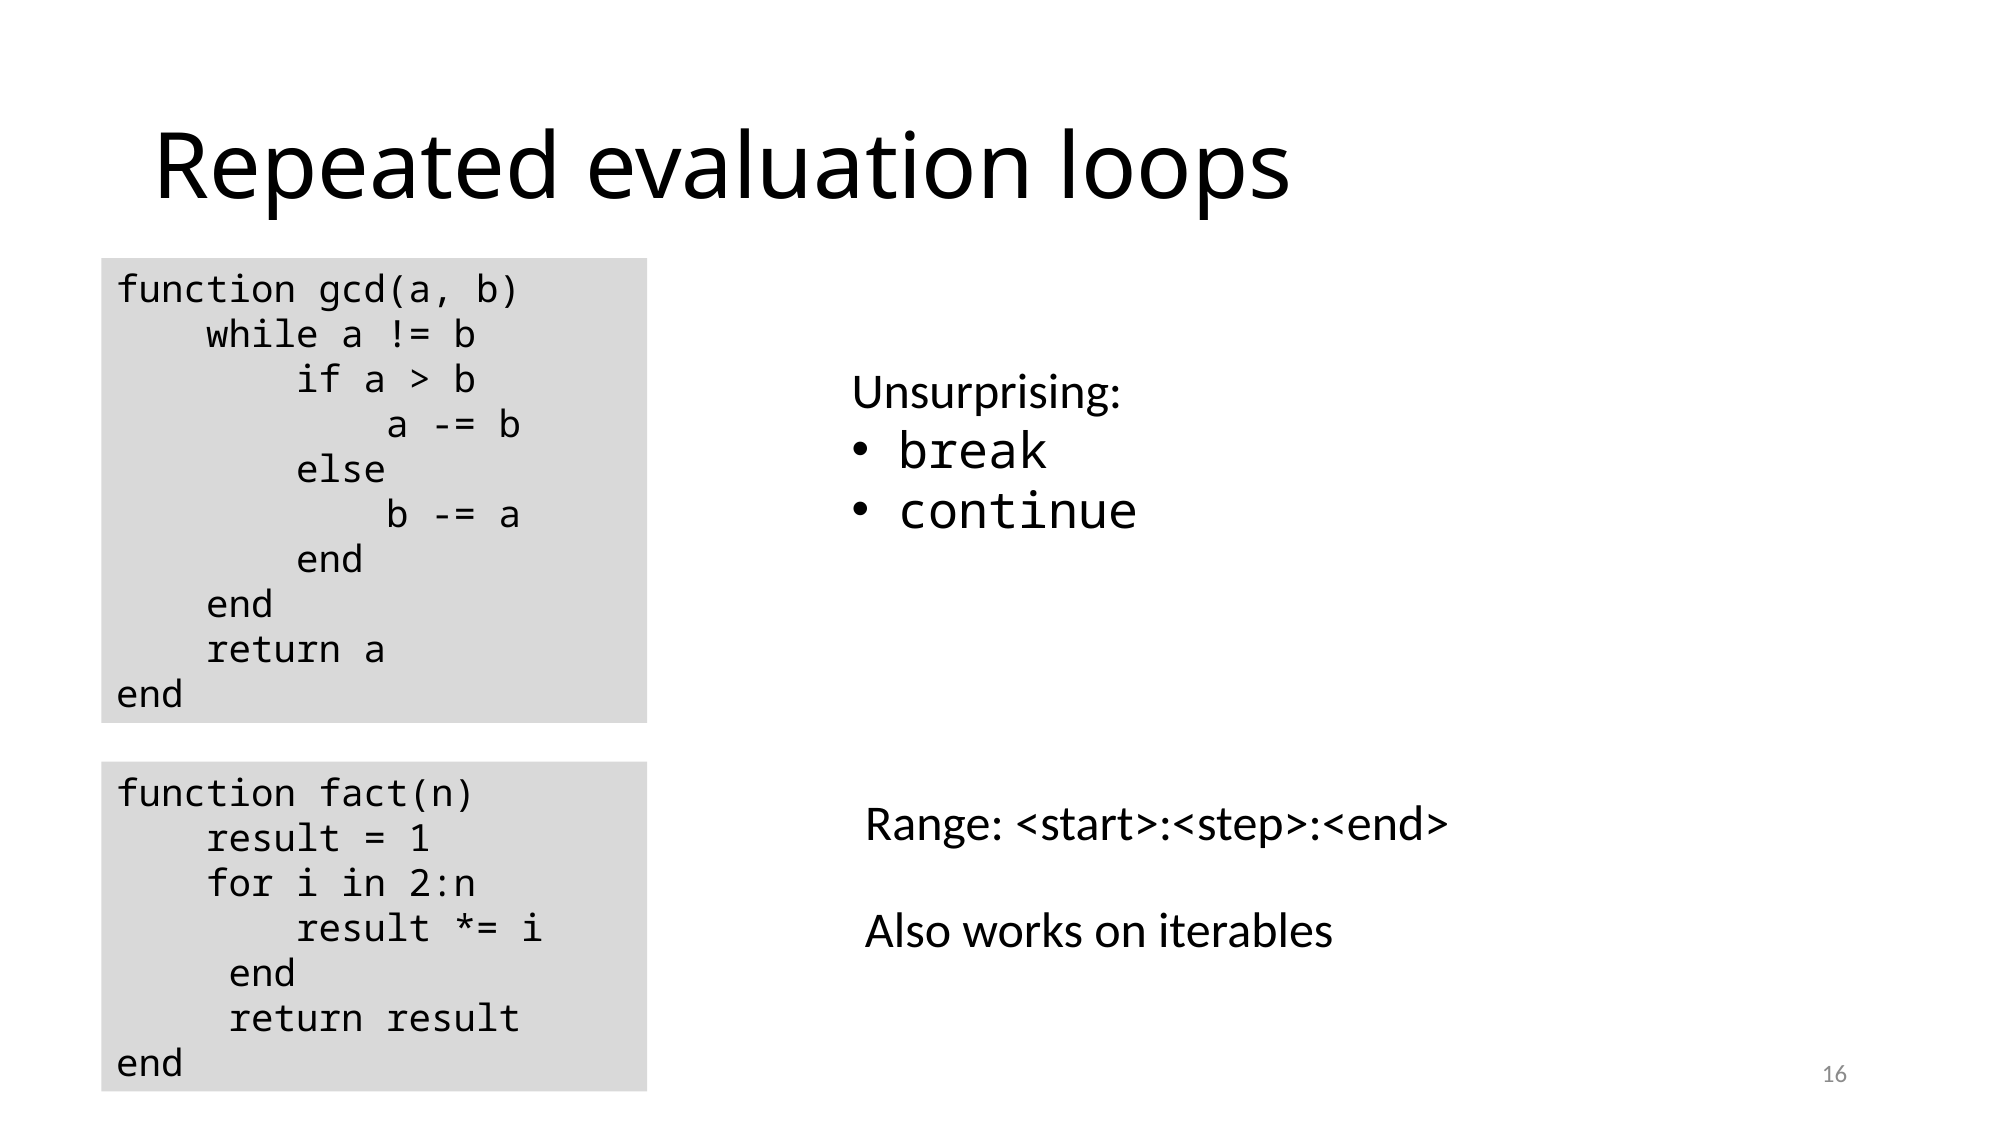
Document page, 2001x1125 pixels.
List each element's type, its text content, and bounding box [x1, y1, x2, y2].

text_box Range: <start>:<step>:<end> [850, 782, 1465, 858]
text_box Also works on iterables [850, 890, 1349, 966]
text_box function fact(n) result = 1 for i in 2:n result *= i end return result end [101, 761, 648, 1092]
text_box Unsurprising: break continue [836, 351, 1154, 546]
title Repeated evaluation loops [137, 59, 1863, 278]
slide_number 16 [1412, 1042, 1863, 1103]
text_box function gcd(a, b) while a != b if a > b a -= b else b -= a end end return a end [101, 258, 648, 723]
